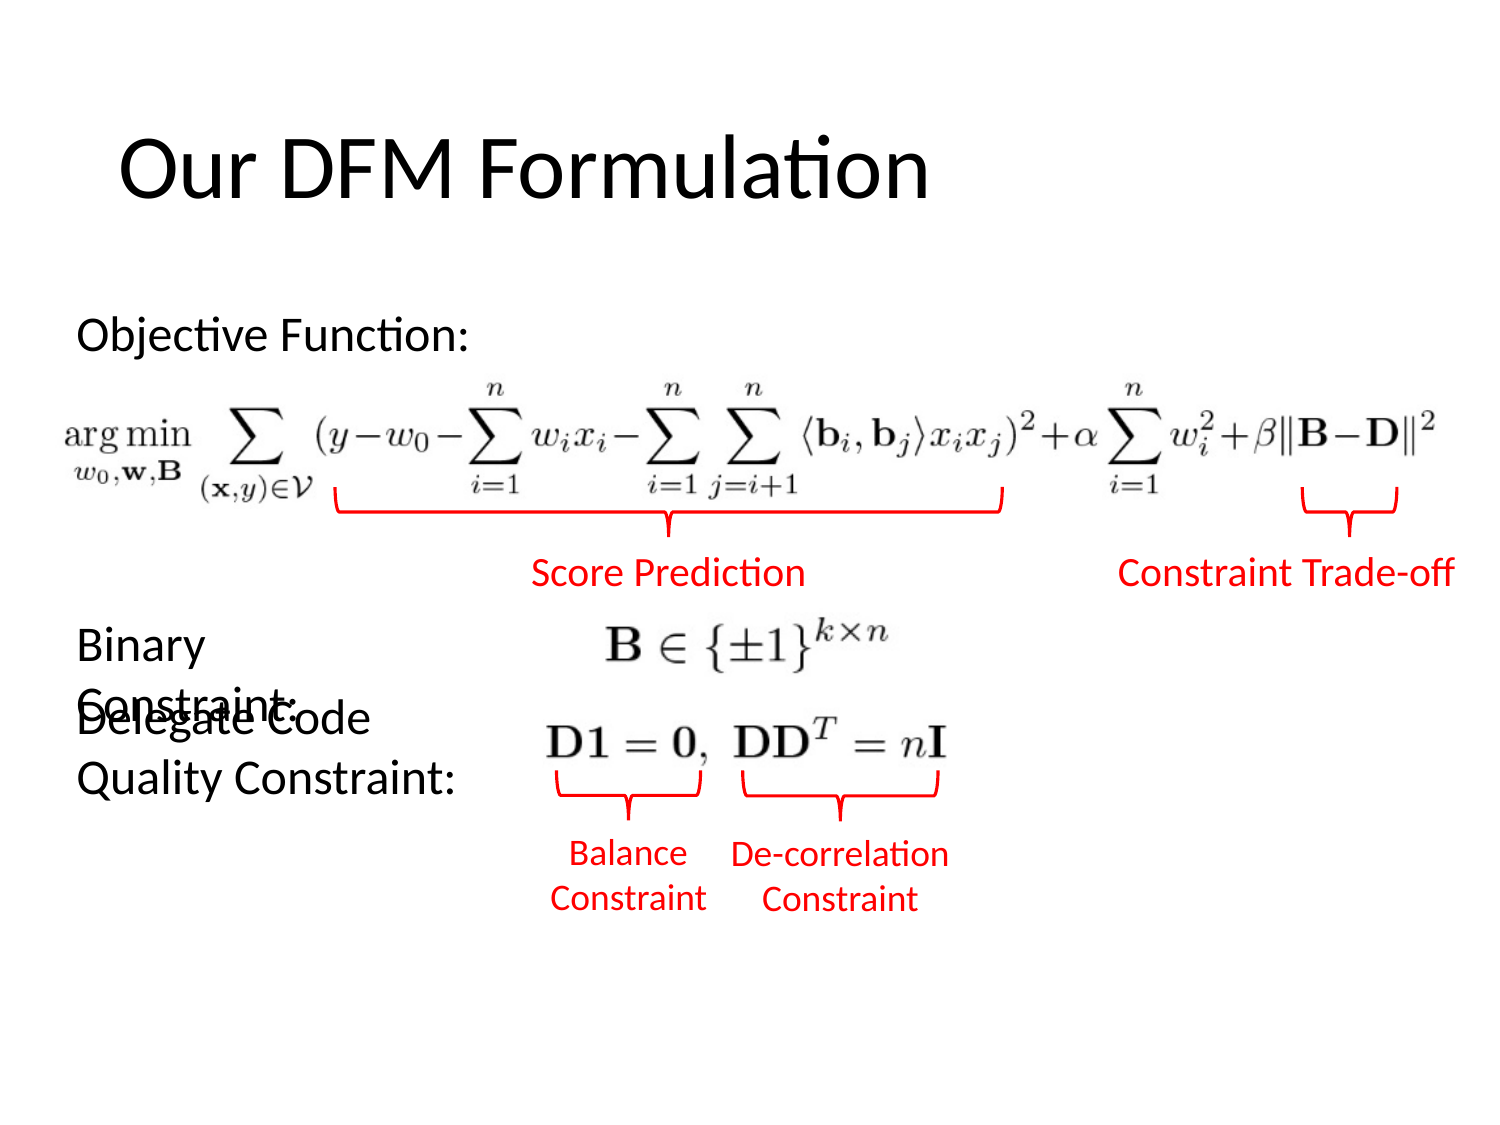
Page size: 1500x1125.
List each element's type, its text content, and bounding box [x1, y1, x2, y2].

text_box [336, 509, 1001, 538]
text_box Score Prediction [474, 536, 863, 602]
text_box Delegate Code Quality Constraint: [61, 677, 475, 812]
text_box De-correlation Constraint [710, 821, 971, 927]
text_box [556, 784, 701, 821]
text_box Binary Constraint: [61, 603, 450, 677]
text_box Constraint Trade-off [1092, 537, 1481, 602]
title Our DFM Formulation [102, 59, 1398, 278]
text_box Objective Function: [61, 294, 678, 363]
picture [542, 696, 957, 784]
picture [55, 363, 1444, 509]
text_box [742, 784, 938, 821]
text_box Balance Constraint [525, 821, 710, 926]
text_box [1303, 509, 1396, 538]
picture [593, 600, 906, 694]
